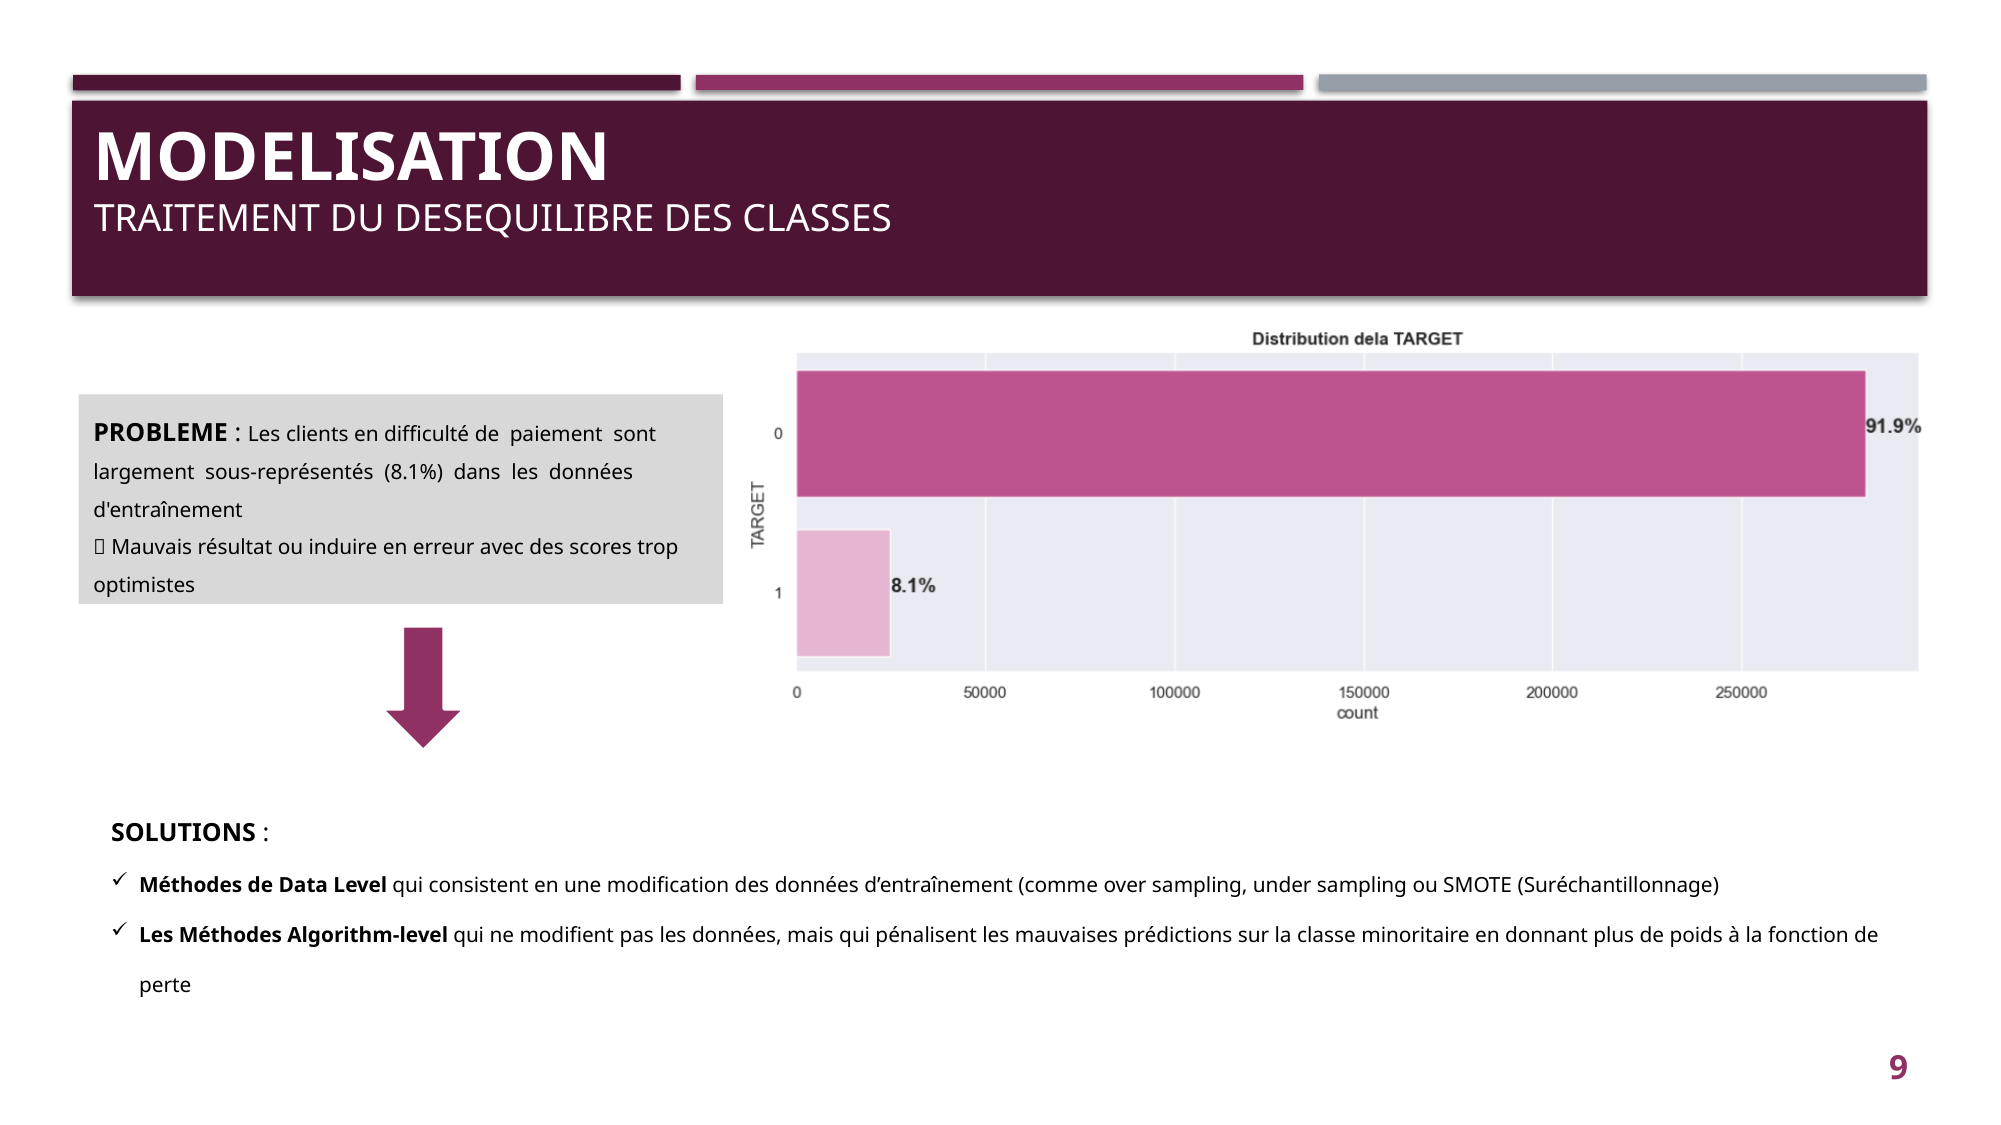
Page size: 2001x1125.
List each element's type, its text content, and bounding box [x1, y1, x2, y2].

text_box SOLUTIONS : Méthodes de Data Level qui consistent en une modification des données d’entraînement (comme over sampling, under sampling ou SMOTE (Suréchantillonnage) Les Méthodes Algorithm-level qui ne modifient pas les données, mais qui pénalisent les mauvaises prédictions sur la classe minoritaire en donnant plus de poids à la fonction de perte [96, 778, 1924, 1004]
text_box PROBLEME : Les clients en difficulté de paiement sont largement sous-représentés (8.1%) dans les données d'entraînement  Mauvais résultat ou induire en erreur avec des scores trop optimistes [78, 394, 723, 604]
title MODELISATION TRAITEMENT DU DESEQUILIBRE DeS CLASSES [78, 105, 1955, 248]
slide_number 9 [1750, 1038, 1924, 1099]
text_box [378, 623, 468, 754]
picture [737, 319, 1938, 728]
